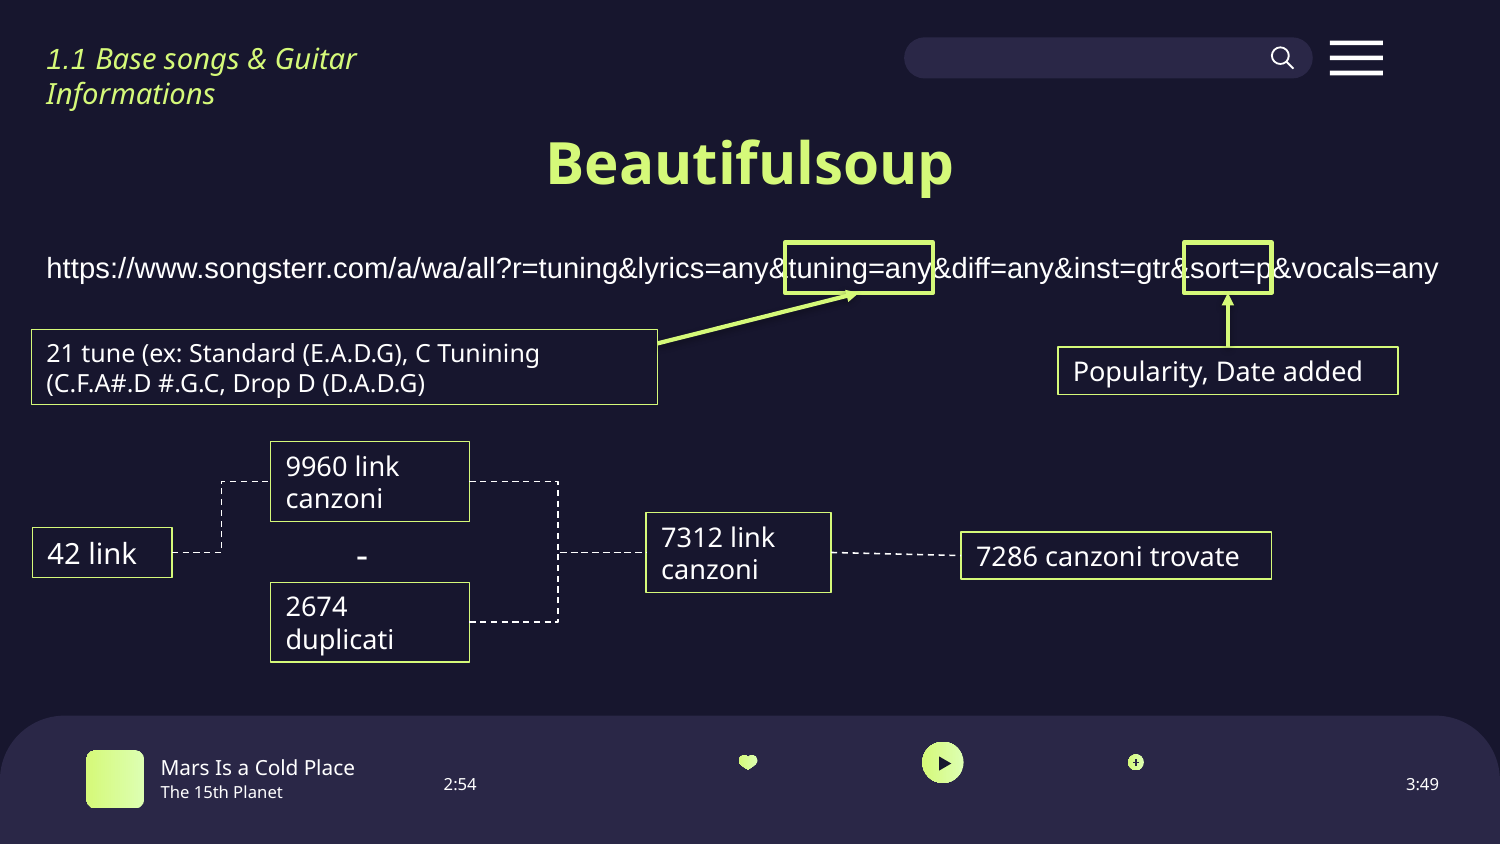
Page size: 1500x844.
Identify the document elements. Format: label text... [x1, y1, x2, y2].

text_box https://www.songsterr.com/a/wa/all?r=tuning&lyrics=any&tuning=any&diff=any&inst=gtr&sort=p&vocals=any [1272, 242, 1481, 293]
text_box [1184, 242, 1272, 293]
text_box 1.1 Base songs & Guitar Informations [31, 33, 391, 118]
text_box 21 tune (ex: Standard (E.A.D.G), C Tunining (C.F.A#.D #.G.C, Drop D (D.A.D.G) [31, 329, 658, 405]
text_box - [270, 523, 454, 584]
text_box 2674 duplicati [270, 582, 470, 663]
text_box Popularity, Date added [1057, 347, 1398, 395]
text_box 9960 link canzoni [270, 441, 470, 522]
text_box https://www.songsterr.com/a/wa/all?r=tuning&lyrics=any&tuning=any&diff=any&inst=gtr&sort=p&vocals=any [934, 242, 1184, 293]
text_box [469, 481, 647, 552]
text_box 7286 canzoni trovate [961, 531, 1272, 580]
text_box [830, 552, 962, 573]
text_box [657, 292, 860, 344]
text_box [784, 242, 934, 293]
text_box 42 link [32, 527, 172, 578]
text_box Beautifulsoup [493, 118, 1007, 204]
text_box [171, 481, 271, 554]
text_box https://www.songsterr.com/a/wa/all?r=tuning&lyrics=any&tuning=any&diff=any&inst=gtr&sort=p&vocals=any [31, 242, 784, 293]
text_box 7312 link canzoni [652, 512, 832, 593]
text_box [469, 552, 647, 623]
